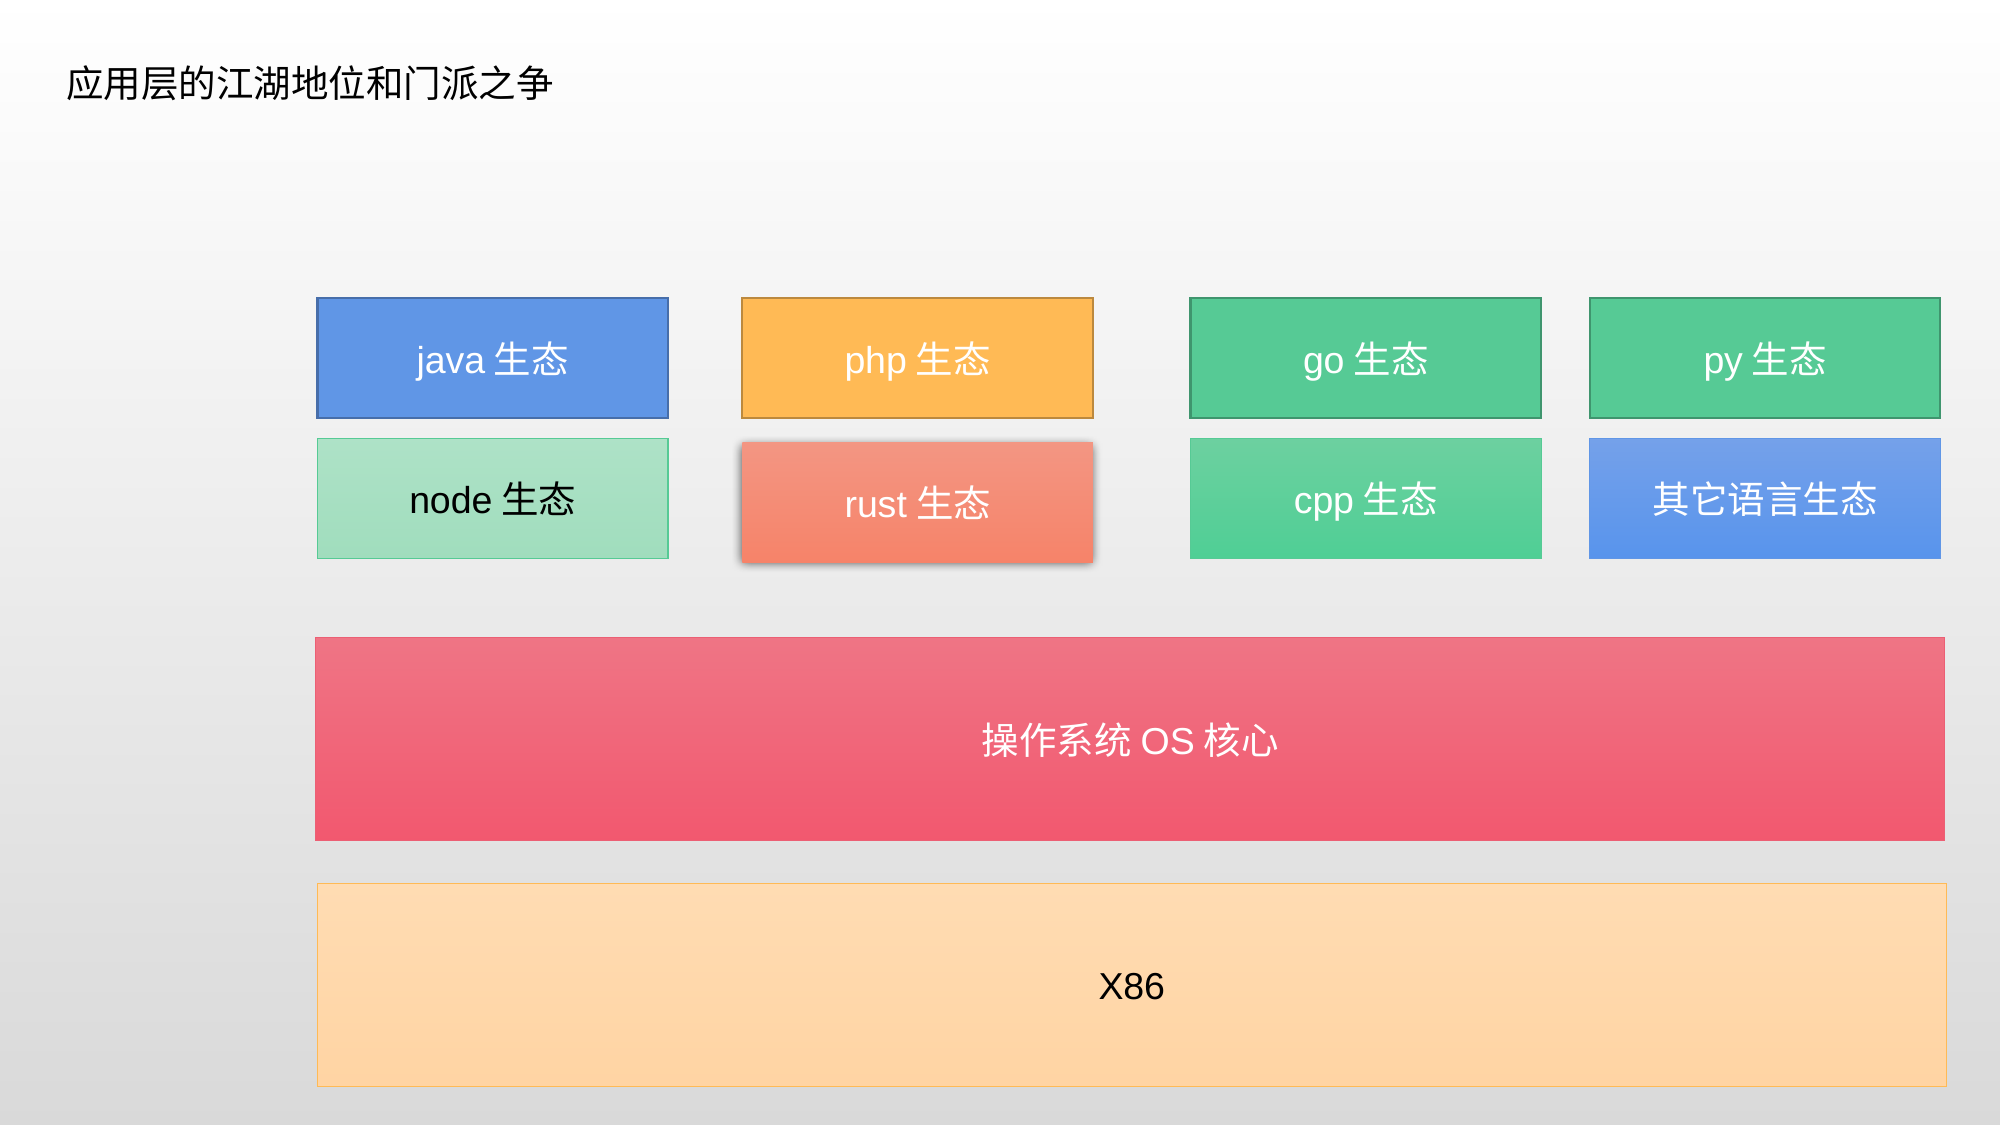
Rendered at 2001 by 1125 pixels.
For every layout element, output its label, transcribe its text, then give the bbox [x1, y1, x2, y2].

text_box 操作系统OS核心 [315, 637, 1945, 841]
text_box 应用层的江湖地位和门派之争 [51, 52, 673, 113]
text_box py生态 [1589, 297, 1941, 419]
text_box 其它语言生态 [1589, 438, 1941, 559]
text_box rust生态 [742, 442, 1093, 563]
text_box X86 [317, 883, 1947, 1087]
text_box node生态 [317, 438, 669, 559]
text_box java生态 [316, 297, 669, 419]
text_box php生态 [741, 297, 1094, 419]
text_box go生态 [1189, 297, 1542, 419]
text_box cpp生态 [1190, 438, 1542, 559]
